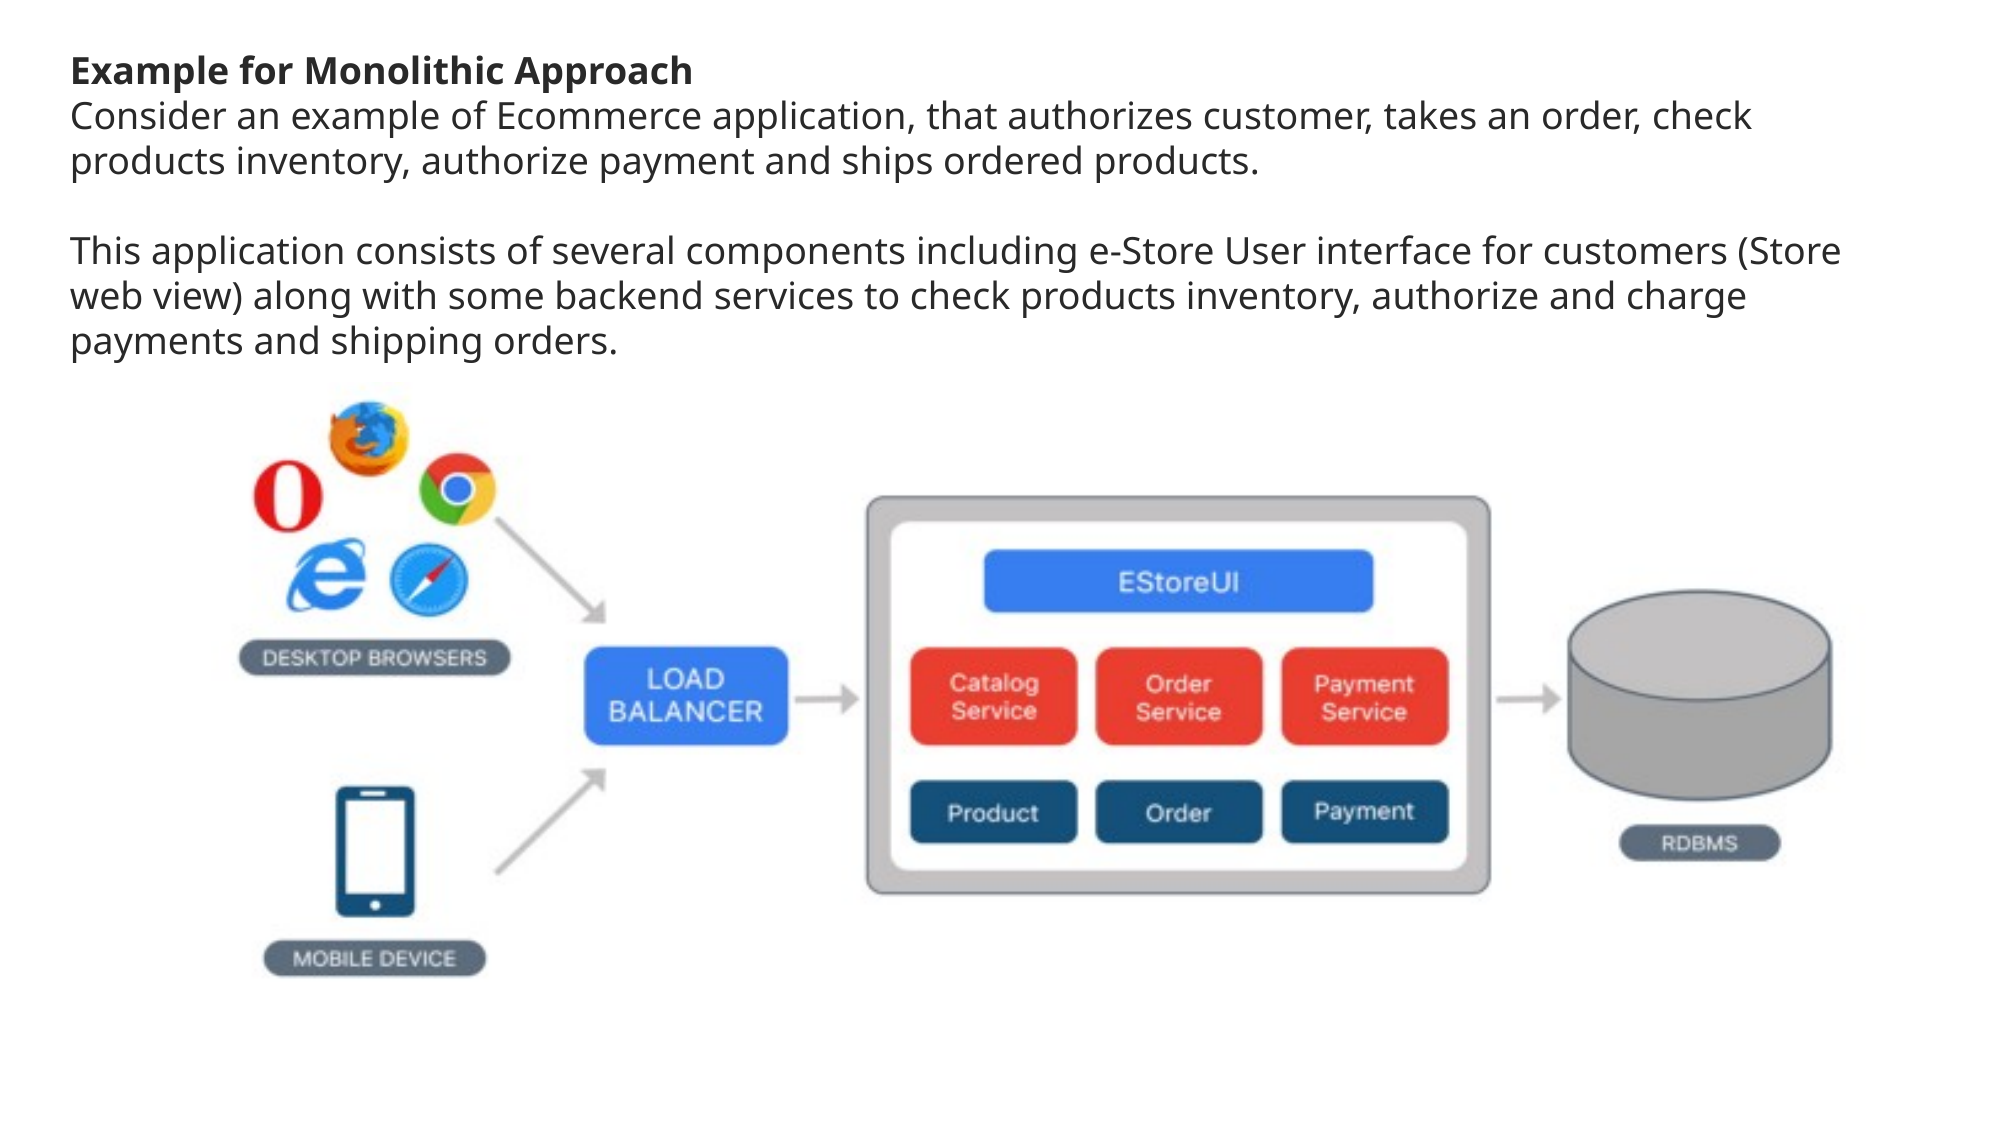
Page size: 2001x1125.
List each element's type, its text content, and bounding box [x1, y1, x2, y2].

text_box Example for Monolithic Approach Consider an example of Ecommerce application, that authorizes customer, takes an order, check products inventory, authorize payment and ships ordered products. This application consists of several components including e-Store User interface for customers (Store web view) along with some backend services to check products inventory, authorize and charge payments and shipping orders. [55, 39, 1912, 370]
picture [174, 382, 1895, 1009]
